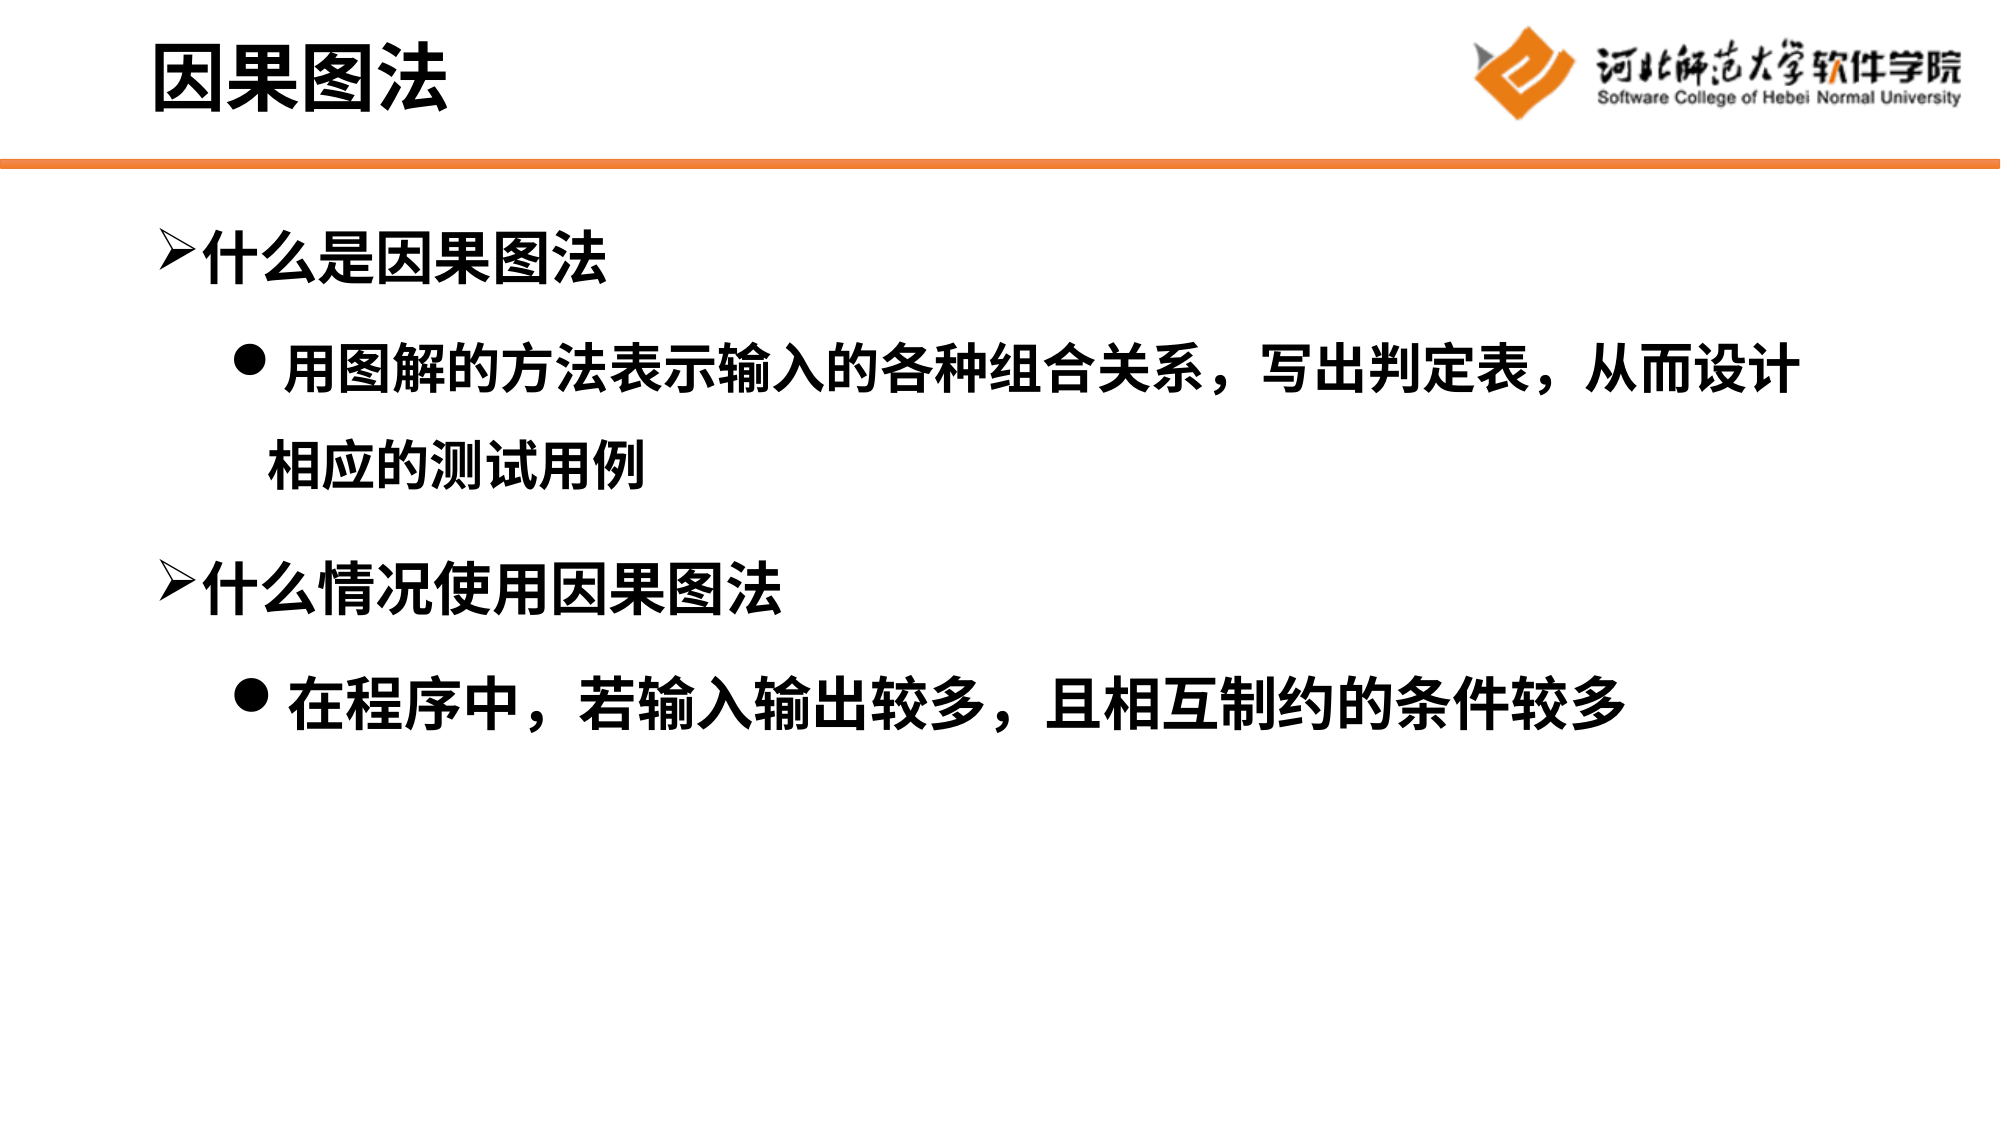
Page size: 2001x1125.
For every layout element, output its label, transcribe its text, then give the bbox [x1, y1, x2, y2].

picture [1861, 18, 1988, 126]
title 因果图法 [135, 8, 1861, 155]
list 什么是因果图法 用图解的方法表示输入的各种组合关系，写出判定表，从而设计相应的测试用例 什么情况使用因果图法 在程序中，若输入输出较多，且相互制约的条件较多 [139, 178, 1865, 988]
